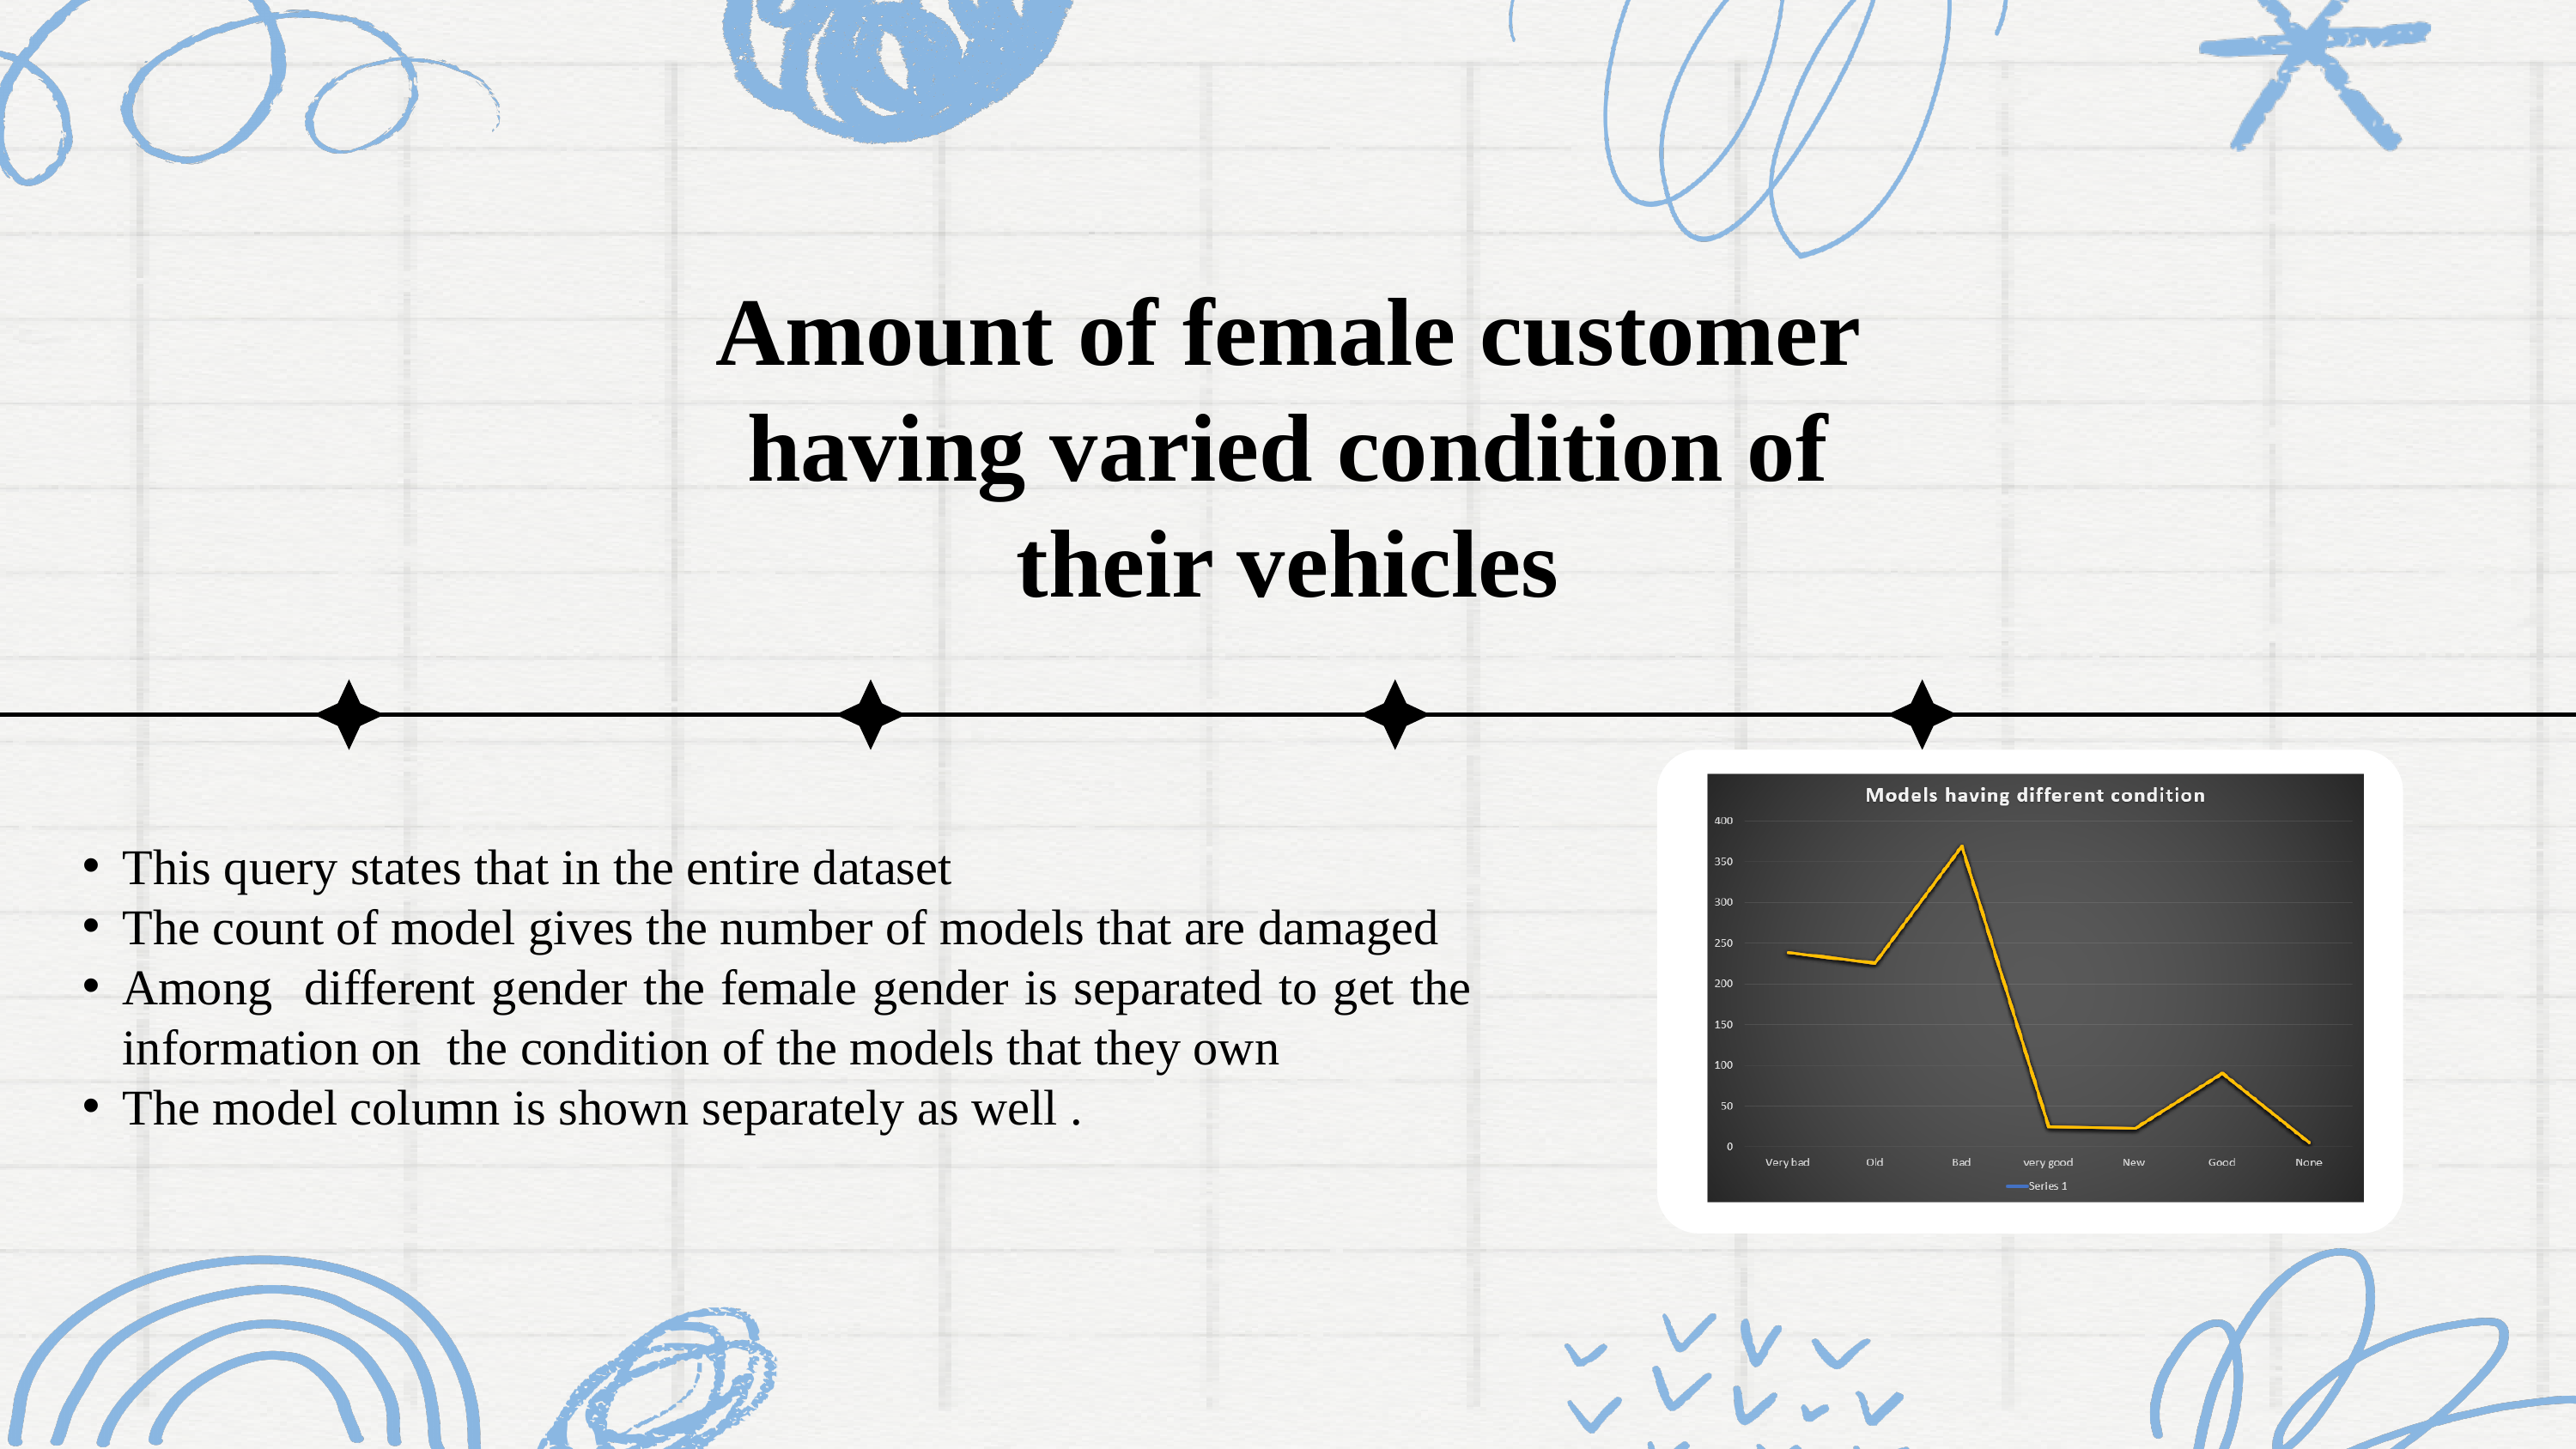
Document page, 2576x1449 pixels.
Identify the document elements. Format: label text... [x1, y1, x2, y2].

text_box [1508, 0, 2011, 259]
text_box This query states that in the entire dataset The count of model gives the number of models that are damaged Among different gender the female gender is separated to get the information on the condition of the models that they own The model column is shown separately as well . [70, 828, 1485, 1142]
text_box [0, 0, 501, 187]
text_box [313, 679, 385, 750]
text_box [721, 0, 1078, 145]
text_box [2198, 0, 2432, 152]
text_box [1359, 679, 1431, 750]
text_box [536, 1305, 778, 1449]
picture [1656, 749, 2403, 1234]
text_box [1564, 1313, 1910, 1449]
text_box [0, 715, 2576, 1449]
text_box Amount of female customer having varied condition of their vehicles [666, 268, 1910, 616]
text_box [7, 1241, 482, 1449]
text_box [835, 679, 907, 750]
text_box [1886, 679, 1959, 748]
text_box [2149, 1248, 2576, 1449]
text_box [0, 0, 2576, 714]
